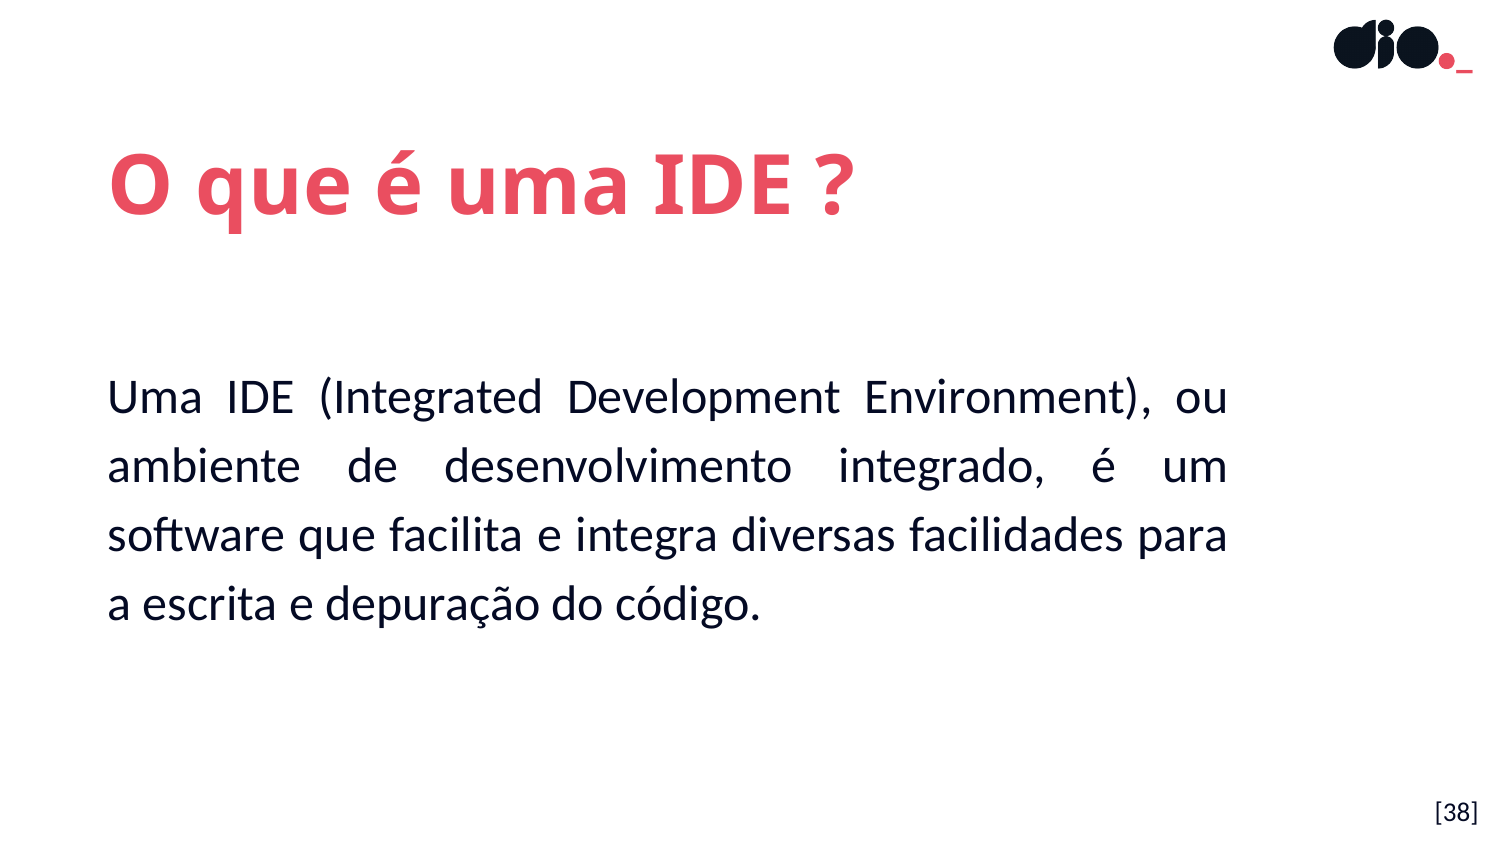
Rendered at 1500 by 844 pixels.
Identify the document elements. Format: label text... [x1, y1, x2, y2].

picture [1333, 19, 1473, 74]
text_box Uma IDE (Integrated Development Environment), ou ambiente de desenvolvimento integrado, é um software que facilita e integra diversas facilidades para a escrita e depuração do código. [92, 243, 1245, 742]
text_box O que é uma IDE ? [92, 104, 1408, 243]
slide_number [‹#›] [1403, 779, 1494, 844]
